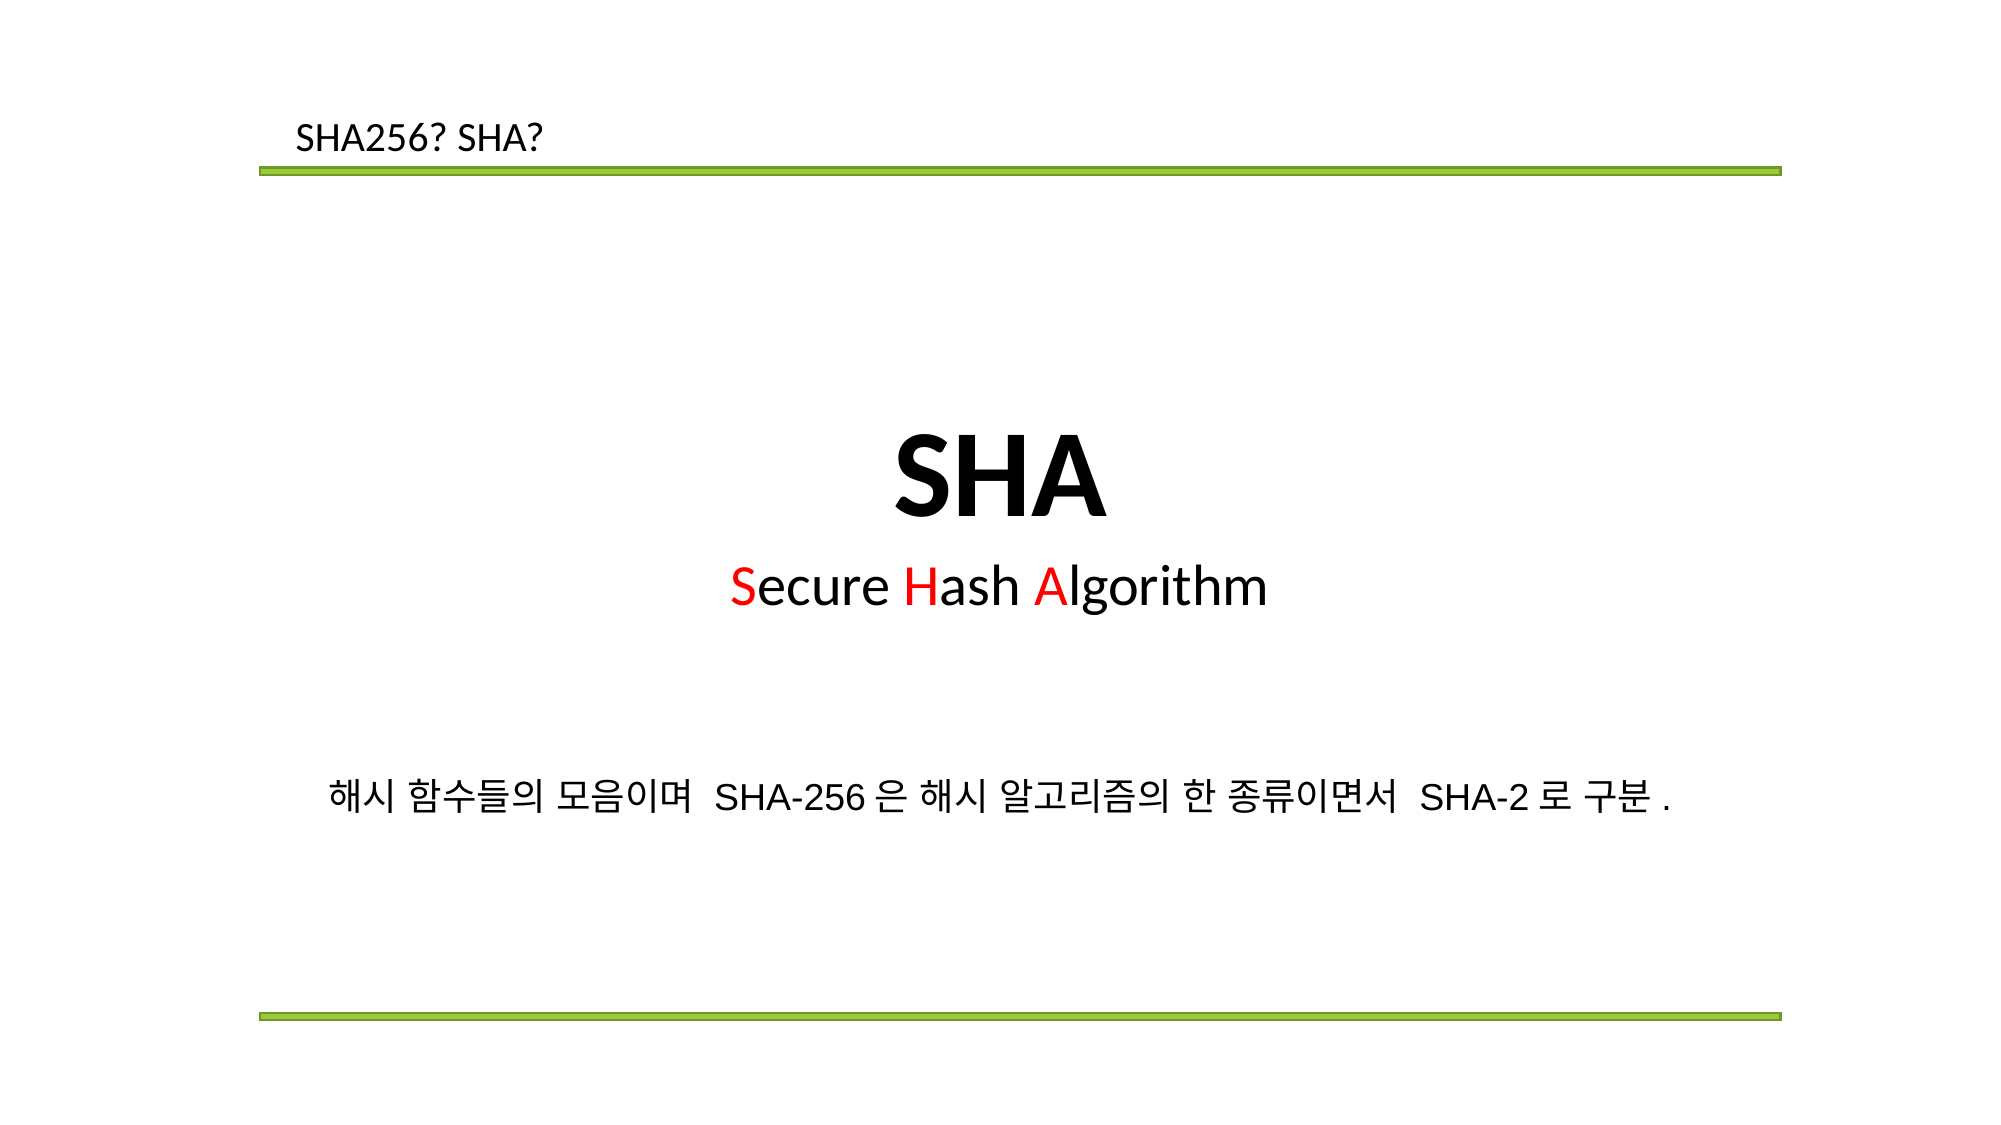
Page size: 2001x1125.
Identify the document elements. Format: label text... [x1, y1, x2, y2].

text_box Secure Hash Algorithm [715, 540, 1284, 625]
text_box SHA [878, 384, 1122, 550]
text_box [259, 166, 1782, 176]
text_box 해시 함수들의 모음이며 SHA-256은 해시 알고리즘의 한 종류이면서 SHA-2로 구분. [313, 765, 1687, 826]
text_box [259, 1012, 1782, 1021]
text_box SHA256? SHA? [280, 101, 560, 167]
